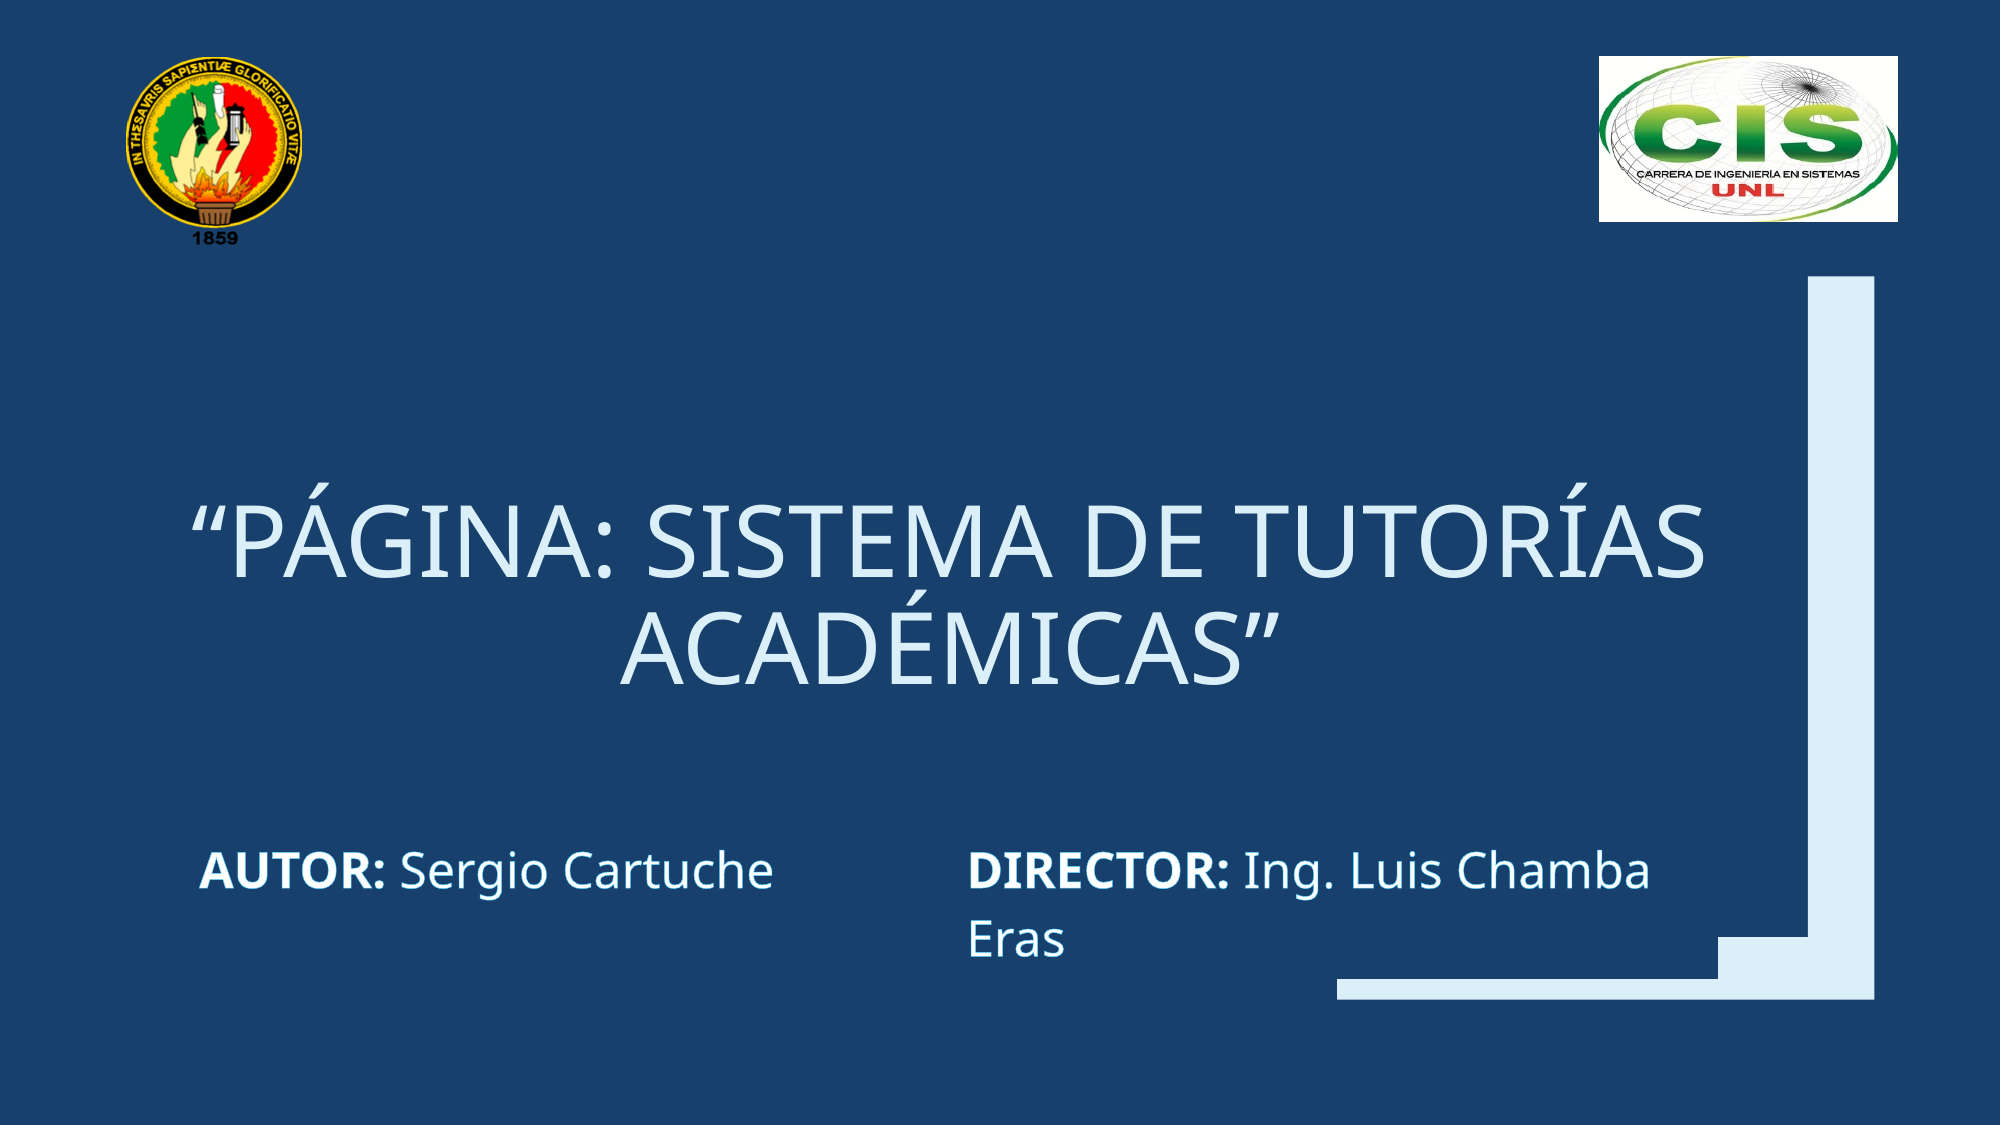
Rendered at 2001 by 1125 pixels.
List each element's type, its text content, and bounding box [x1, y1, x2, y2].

picture [1599, 56, 1898, 222]
title “Página: Sistema de tutorías académicas” [162, 175, 1740, 714]
table_header DIRECTOR: Ing. Luis Chamba Eras [951, 827, 1718, 979]
picture [125, 56, 303, 246]
table_header AUTOR: Sergio Cartuche [184, 827, 951, 979]
